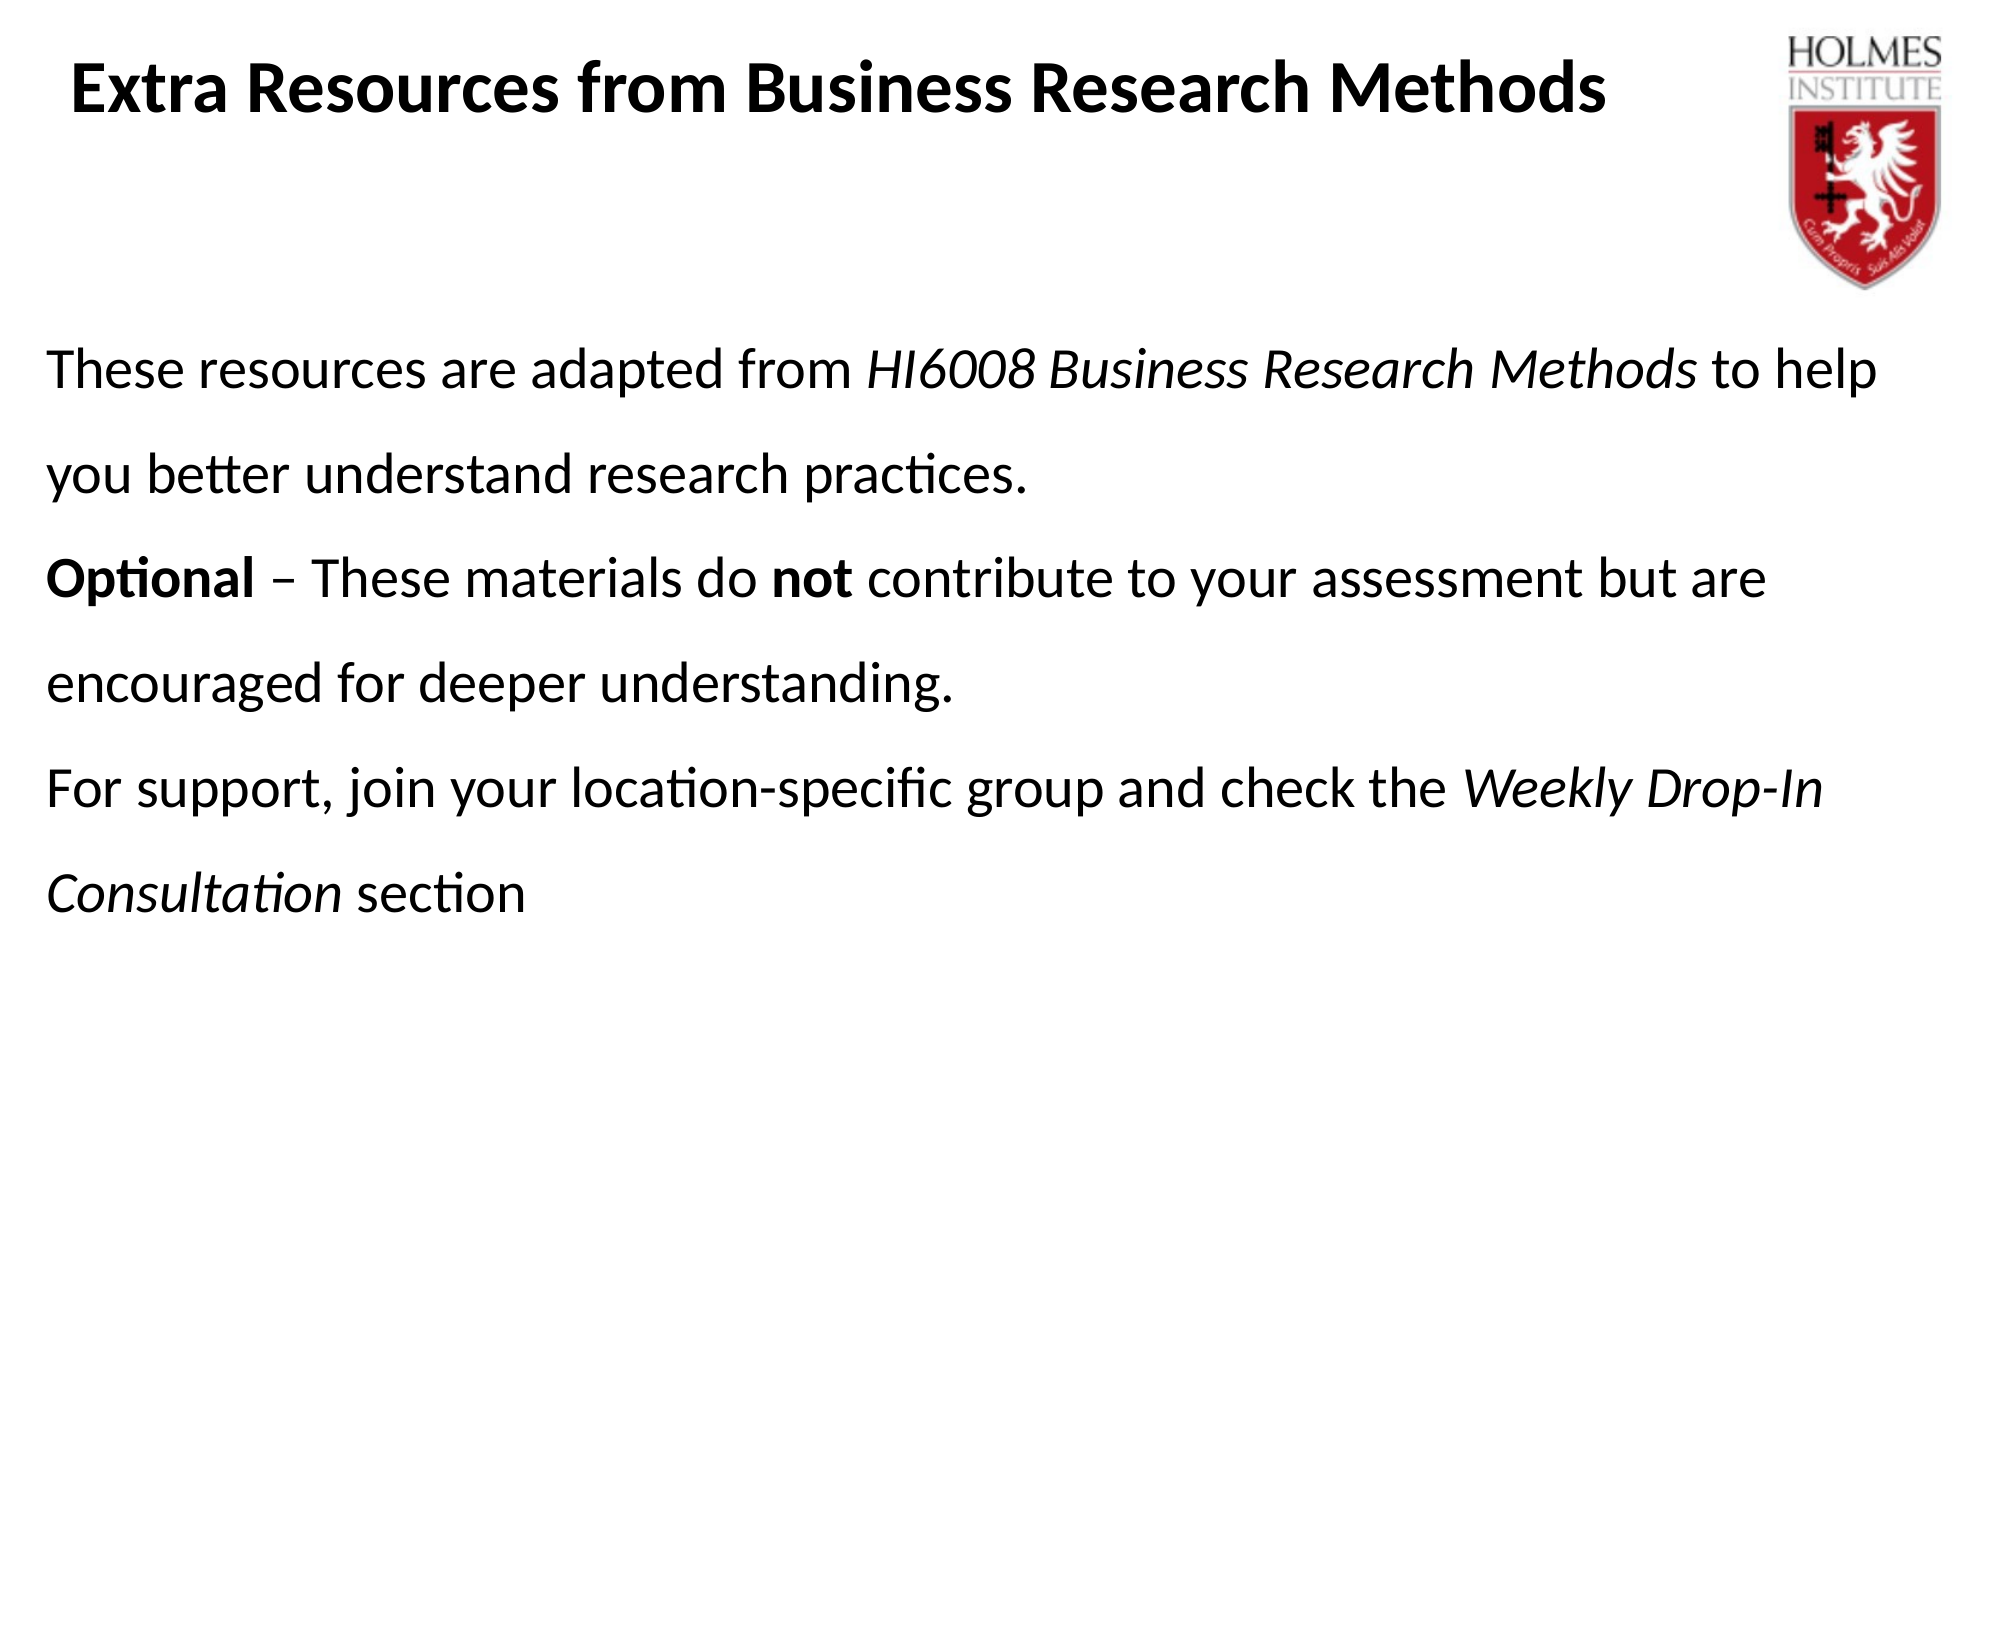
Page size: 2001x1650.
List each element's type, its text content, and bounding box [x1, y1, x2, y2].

picture [1682, 0, 2000, 313]
text_box These resources are adapted from HI6008 Business Research Methods to help you better understand research practices. Optional – These materials do not contribute to your assessment but are encouraged for deeper understanding. For support, join your location-specific group and check the Weekly Drop-In Consultation section [31, 287, 1969, 932]
text_box Extra Resources from Business Research Methods [31, 35, 1677, 128]
